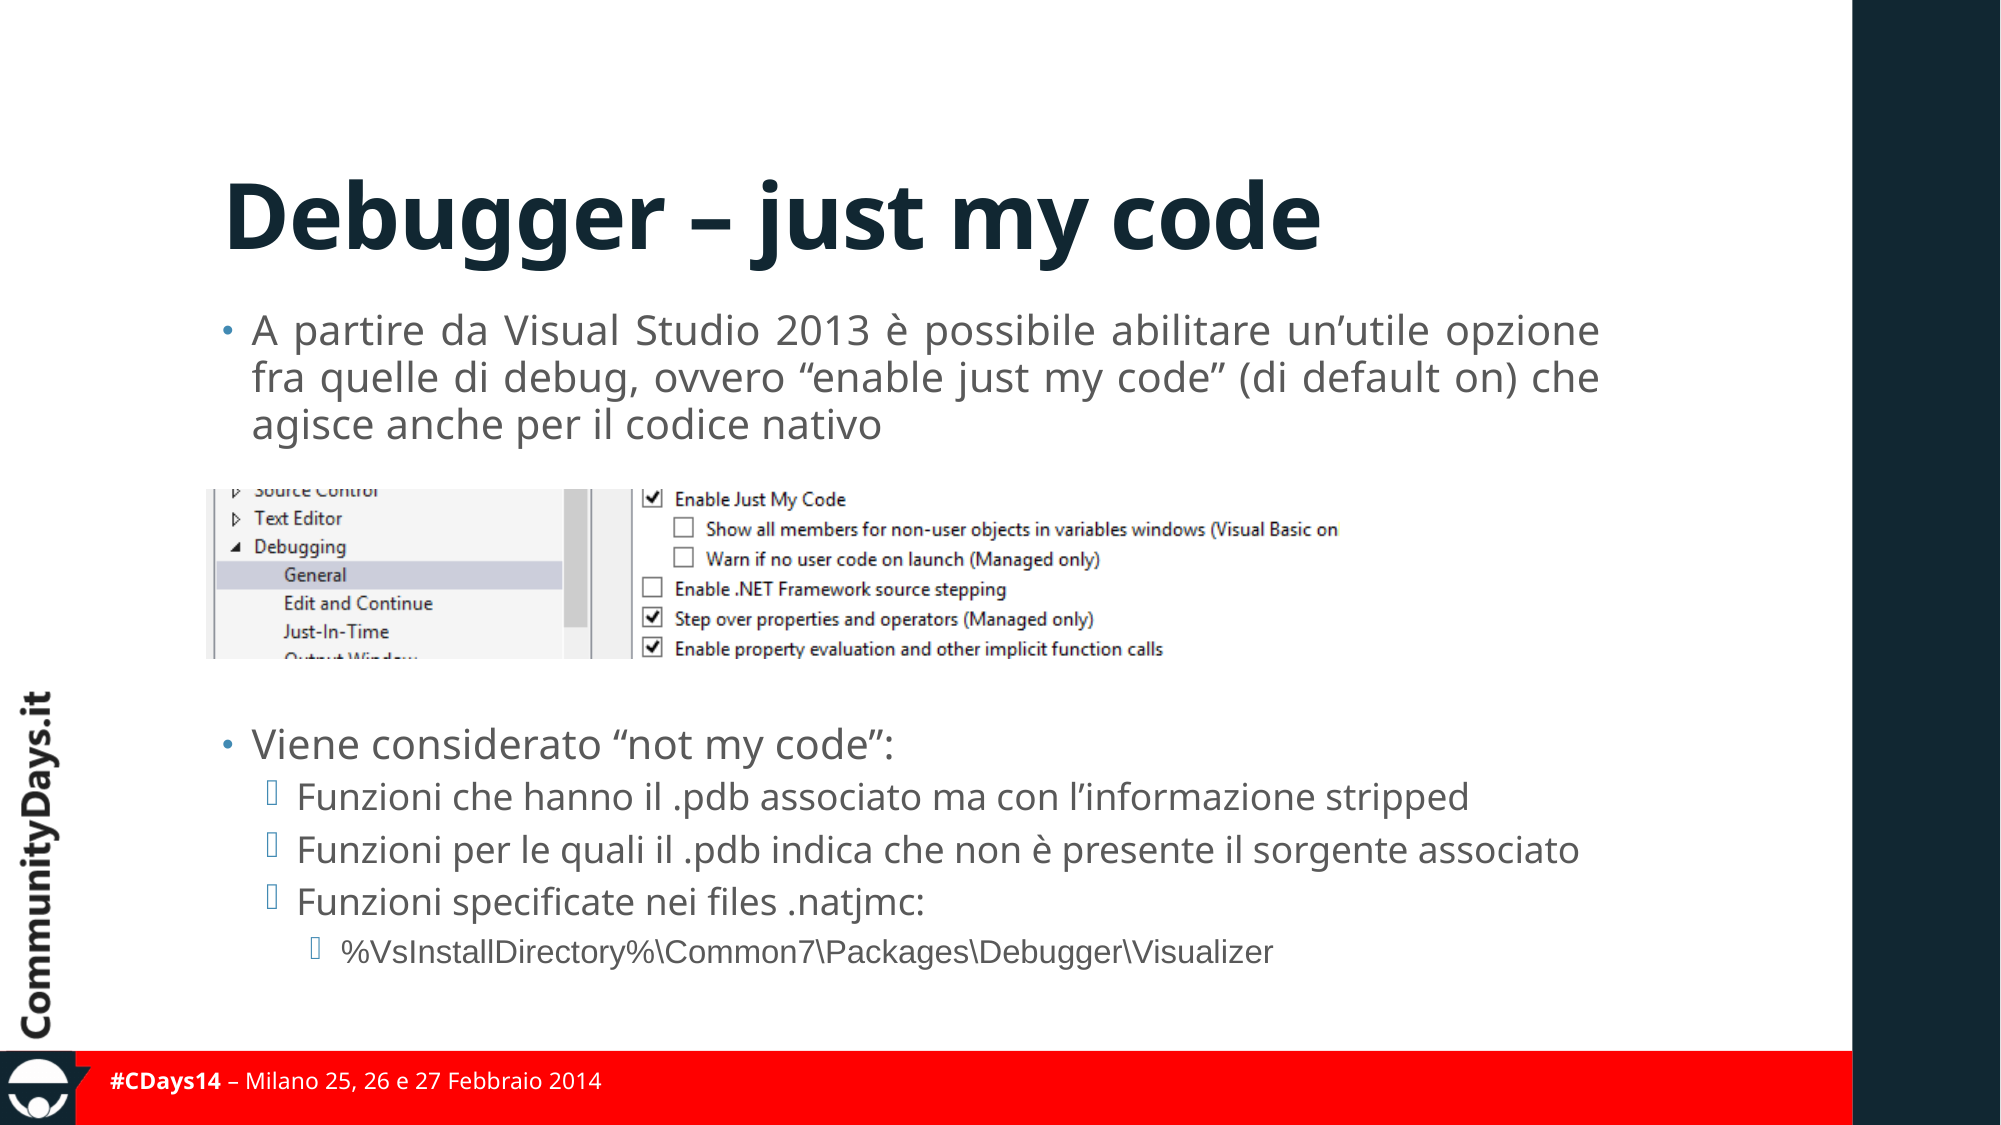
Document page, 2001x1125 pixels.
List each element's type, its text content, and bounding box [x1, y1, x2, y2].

picture [206, 489, 1340, 659]
list A partire da Visual Studio 2013 è possibile abilitare un’utile opzione fra quelle di debug, ovvero “enable just my code” (di default on) che agisce anche per il codice nativo Viene considerato “not my code”: Funzioni che hanno il .pdb associato ma con l’informazione stripped Funzioni per le quali il .pdb indica che non è presente il sorgente associato Funzioni specificate nei files .natjmc: %VsInstallDirectory%\Common7\Packages\Debugger\Visualizer [206, 299, 1617, 1014]
picture [0, 692, 90, 1125]
title Debugger – just my code [206, 43, 1797, 278]
